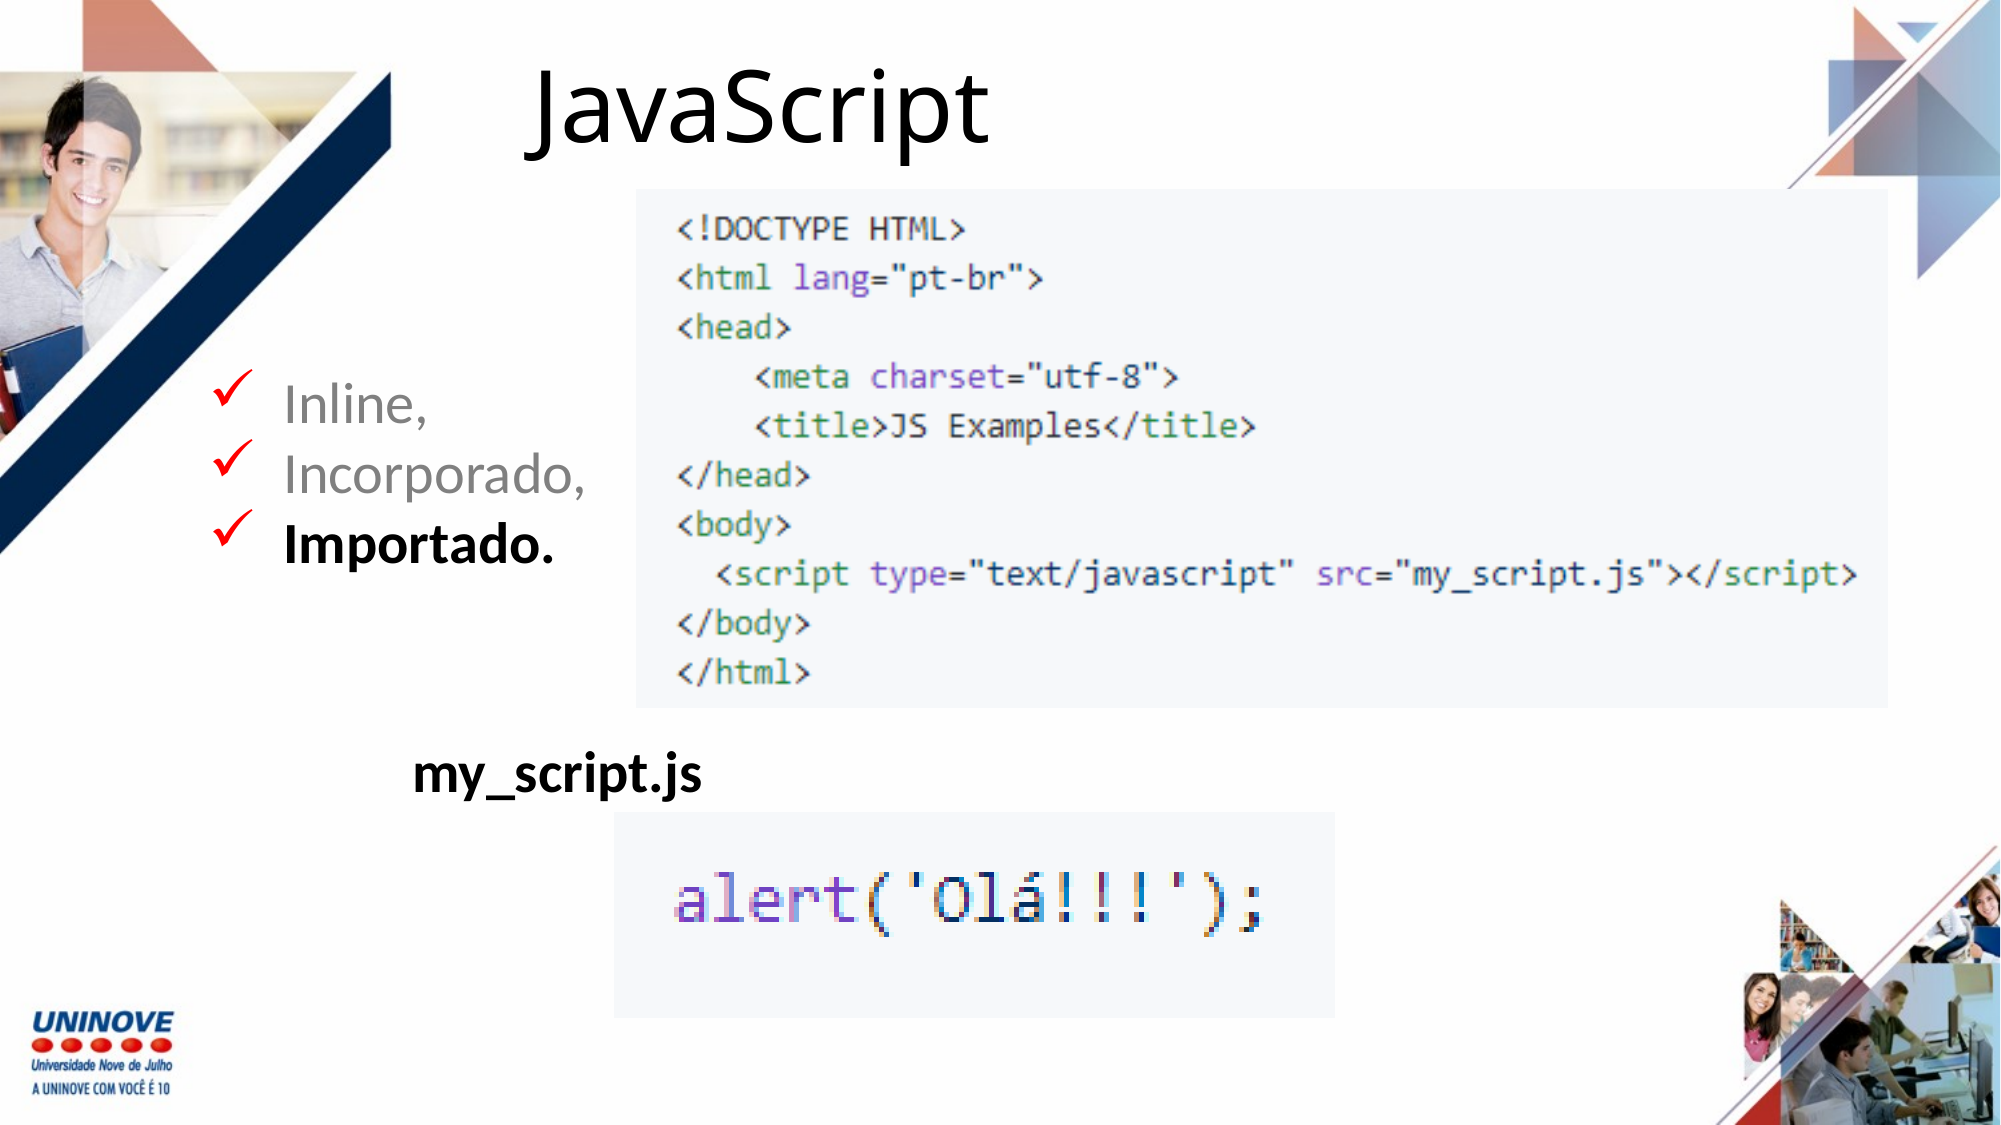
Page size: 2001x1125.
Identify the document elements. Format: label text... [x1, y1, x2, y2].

picture [0, 0, 2001, 1125]
text_box JavaScript [518, 34, 1720, 170]
text_box my_script.js [397, 726, 718, 812]
text_box Inline, Incorporado, Importado. [193, 358, 631, 583]
